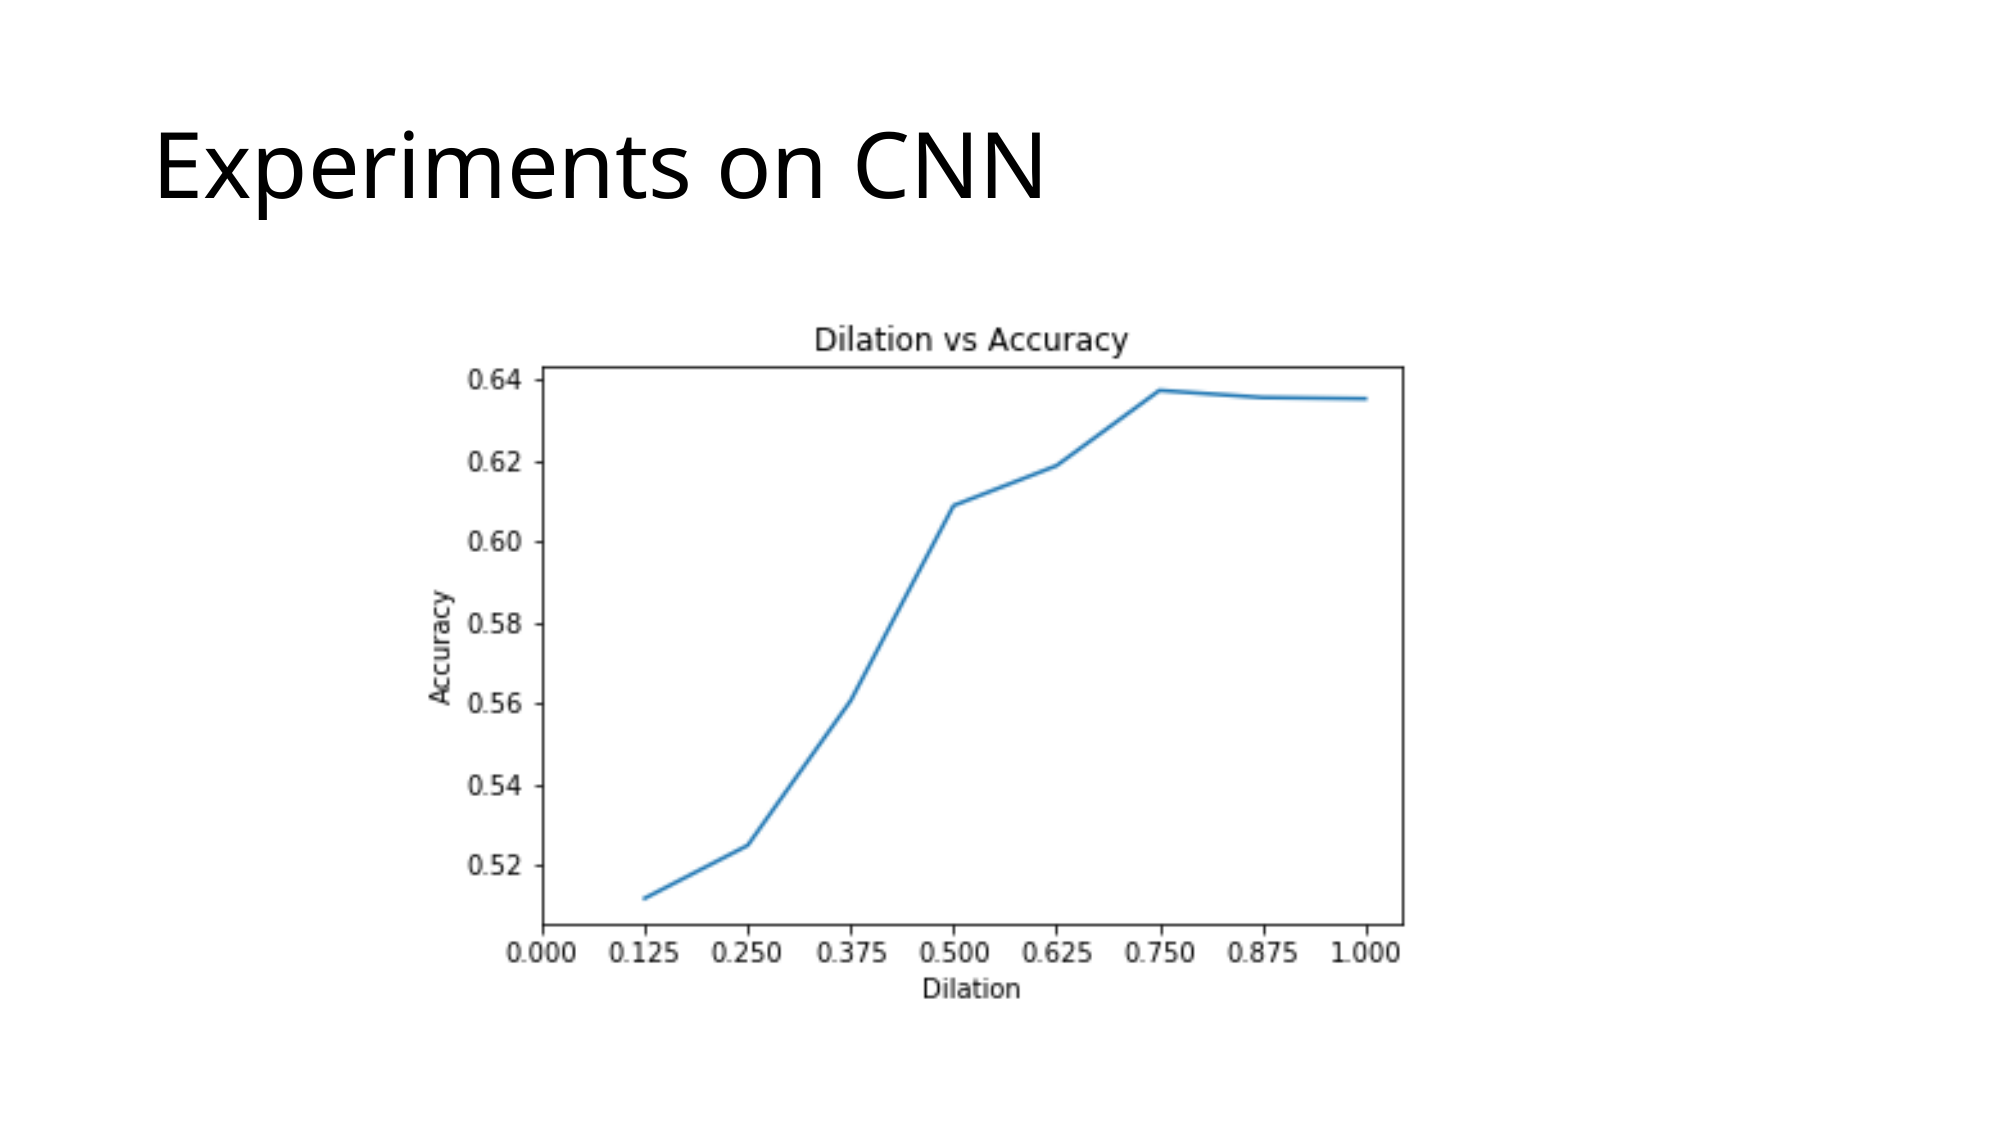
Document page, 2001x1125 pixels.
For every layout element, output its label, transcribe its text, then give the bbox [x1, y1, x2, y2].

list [404, 277, 1513, 1017]
title Experiments on CNN [137, 59, 1863, 278]
